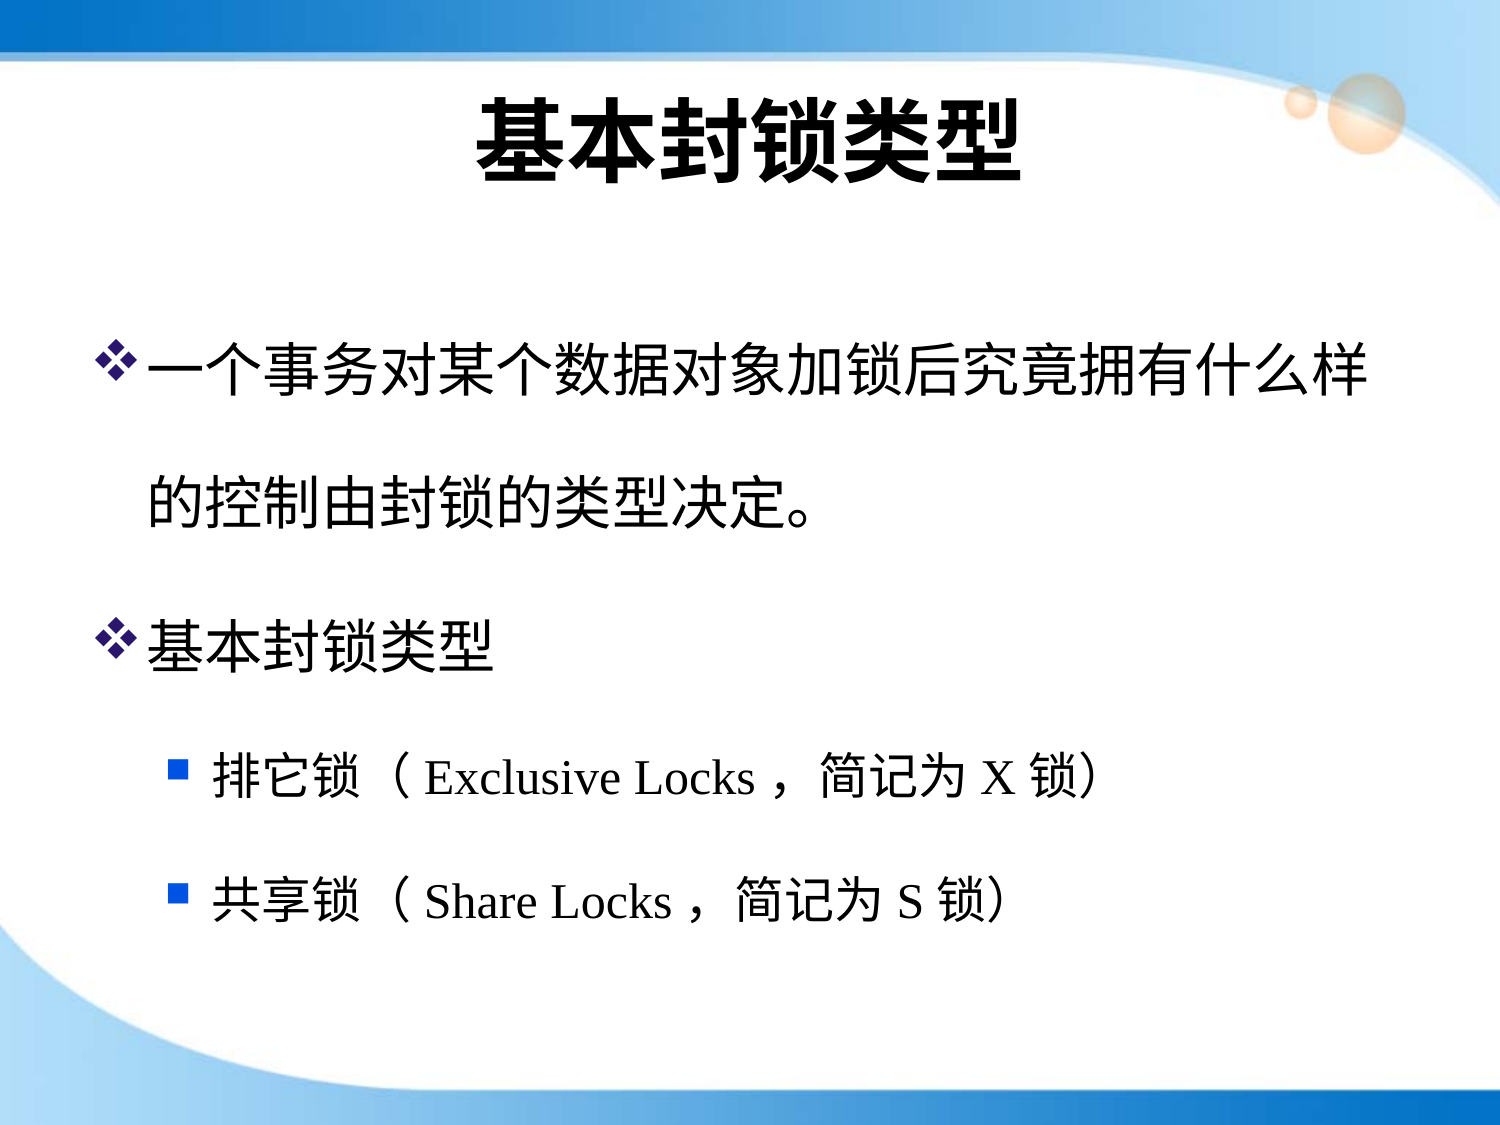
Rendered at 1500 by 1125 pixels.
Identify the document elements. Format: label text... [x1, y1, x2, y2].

list 一个事务对某个数据对象加锁后究竟拥有什么样的控制由封锁的类型决定。 基本封锁类型 排它锁（Exclusive Locks，简记为X锁） 共享锁（Share Locks，简记为S锁） [75, 262, 1425, 1005]
picture [0, 0, 1500, 1125]
title 基本封锁类型 [75, 45, 1425, 233]
